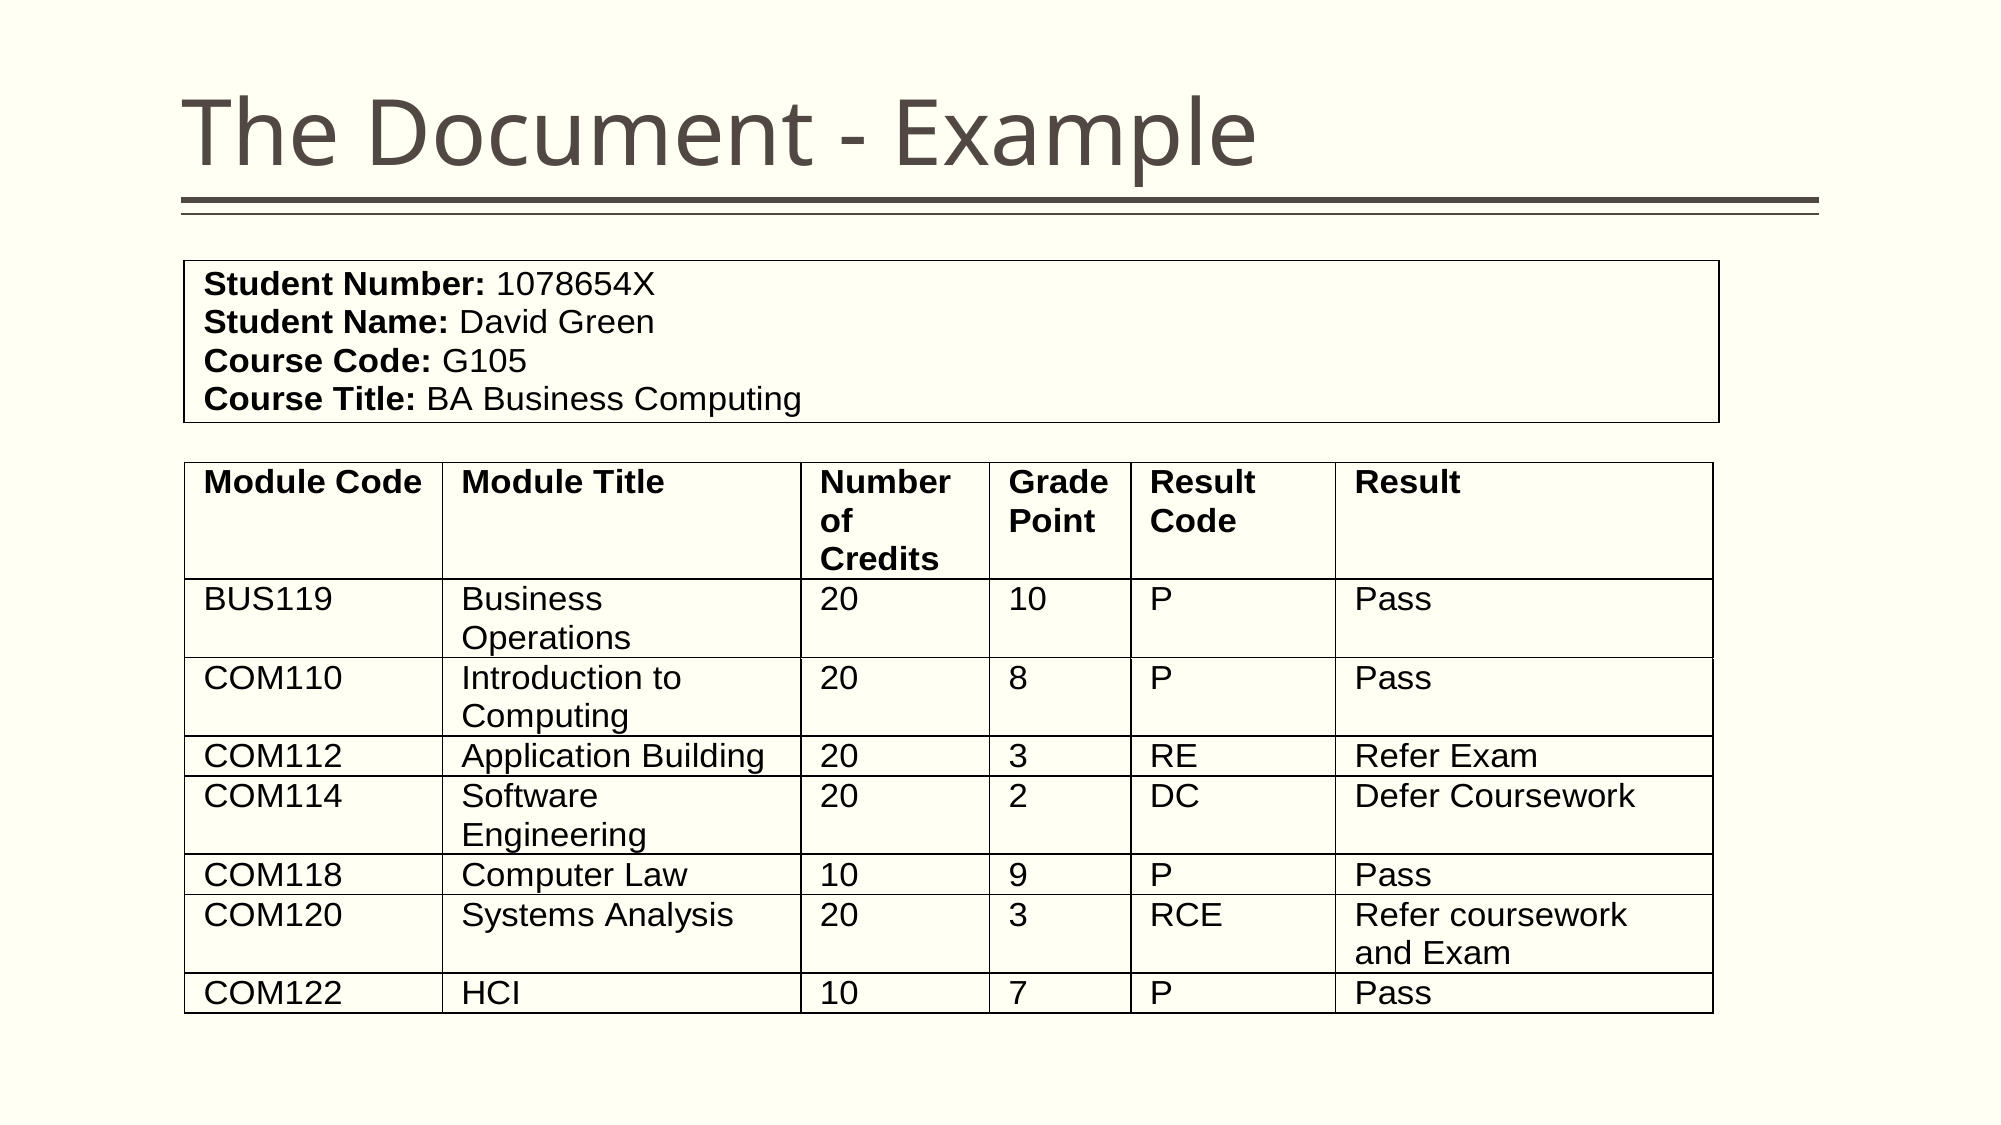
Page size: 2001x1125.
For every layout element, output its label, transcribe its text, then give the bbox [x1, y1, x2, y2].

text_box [182, 259, 1732, 1055]
title The Document - Example [181, 12, 1819, 193]
